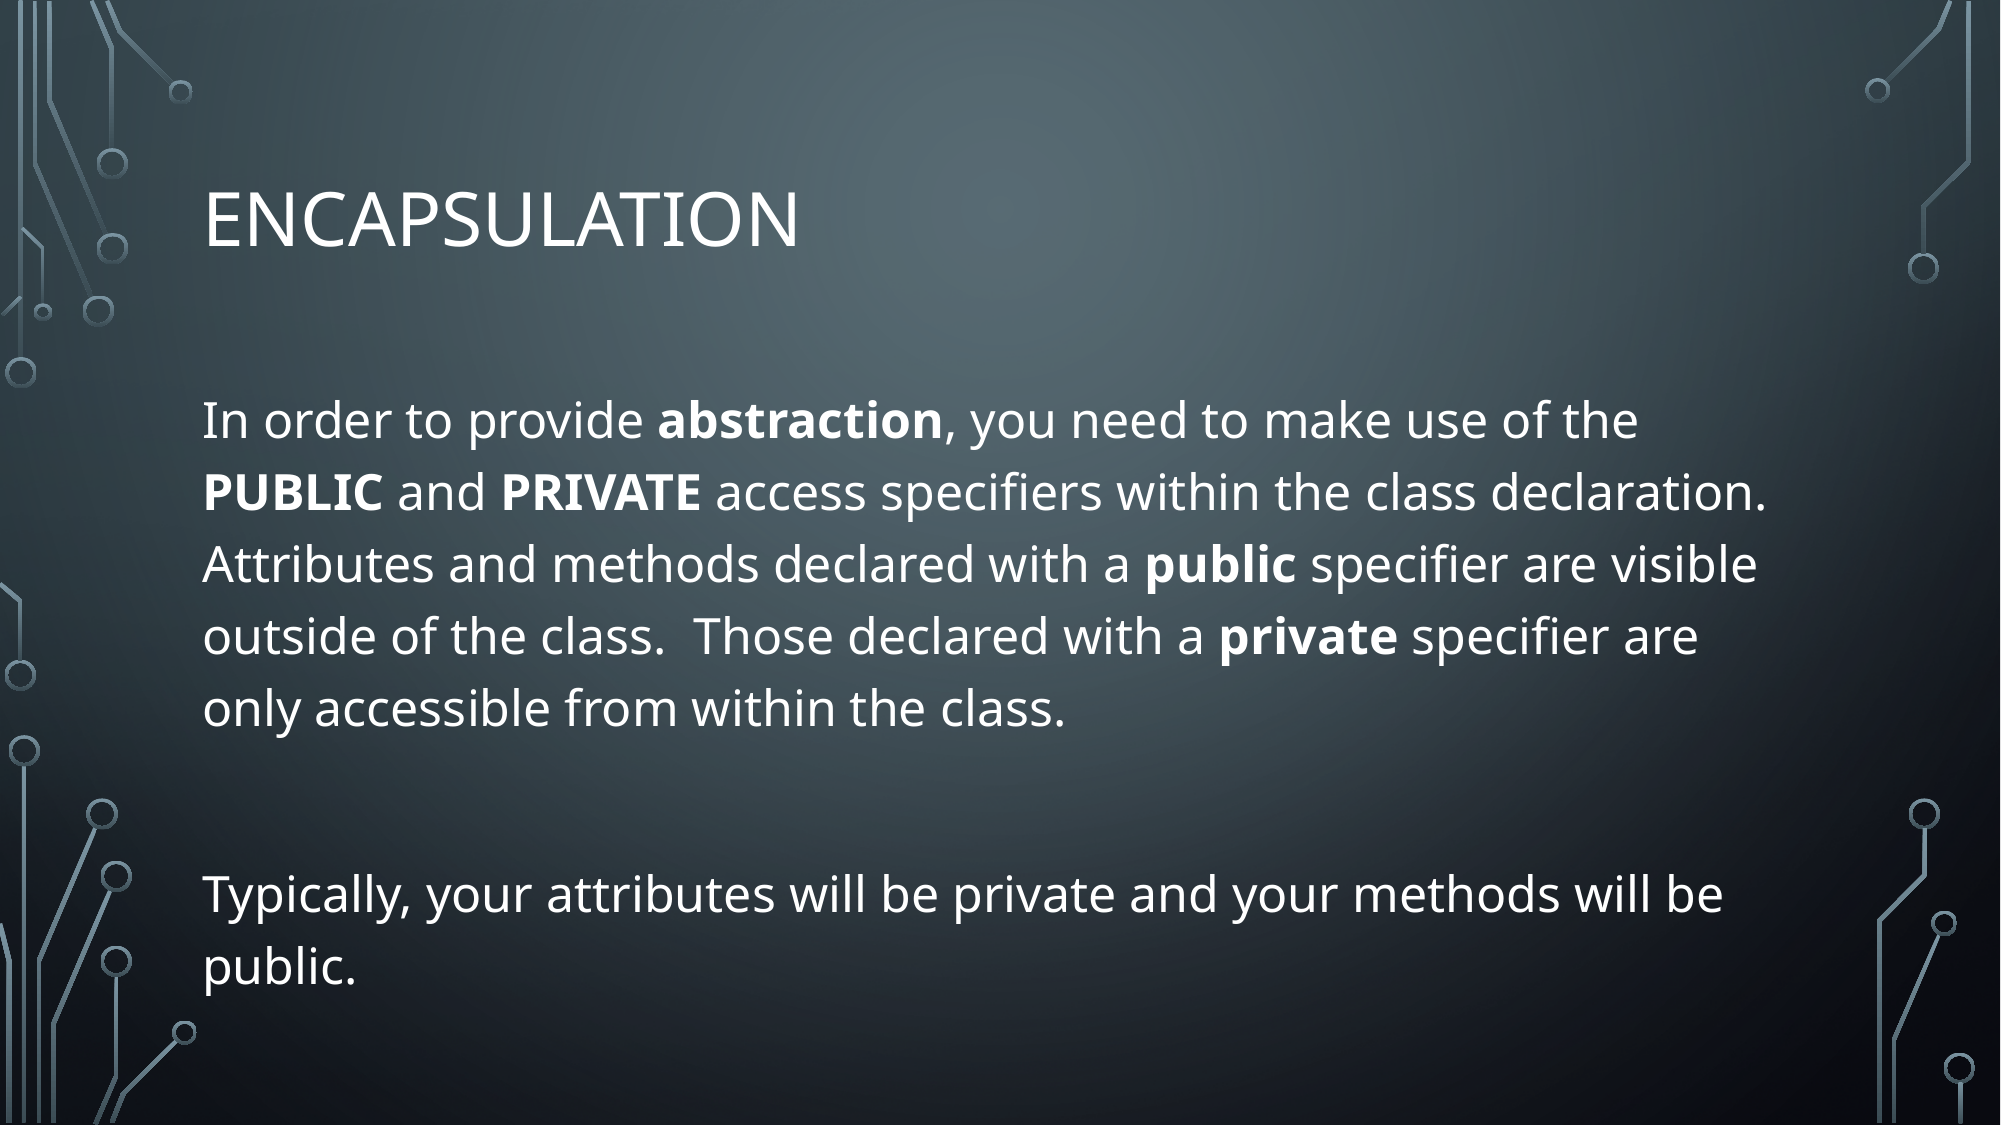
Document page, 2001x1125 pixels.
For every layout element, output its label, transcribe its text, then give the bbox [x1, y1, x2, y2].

title encapsulation [187, 101, 1813, 344]
list In order to provide abstraction, you need to make use of the PUBLIC and PRIVATE access specifiers within the class declaration. Attributes and methods declared with a public specifier are visible outside of the class. Those declared with a private specifier are only accessible from within the class. Typically, your attributes will be private and your methods will be public. [187, 369, 1813, 950]
